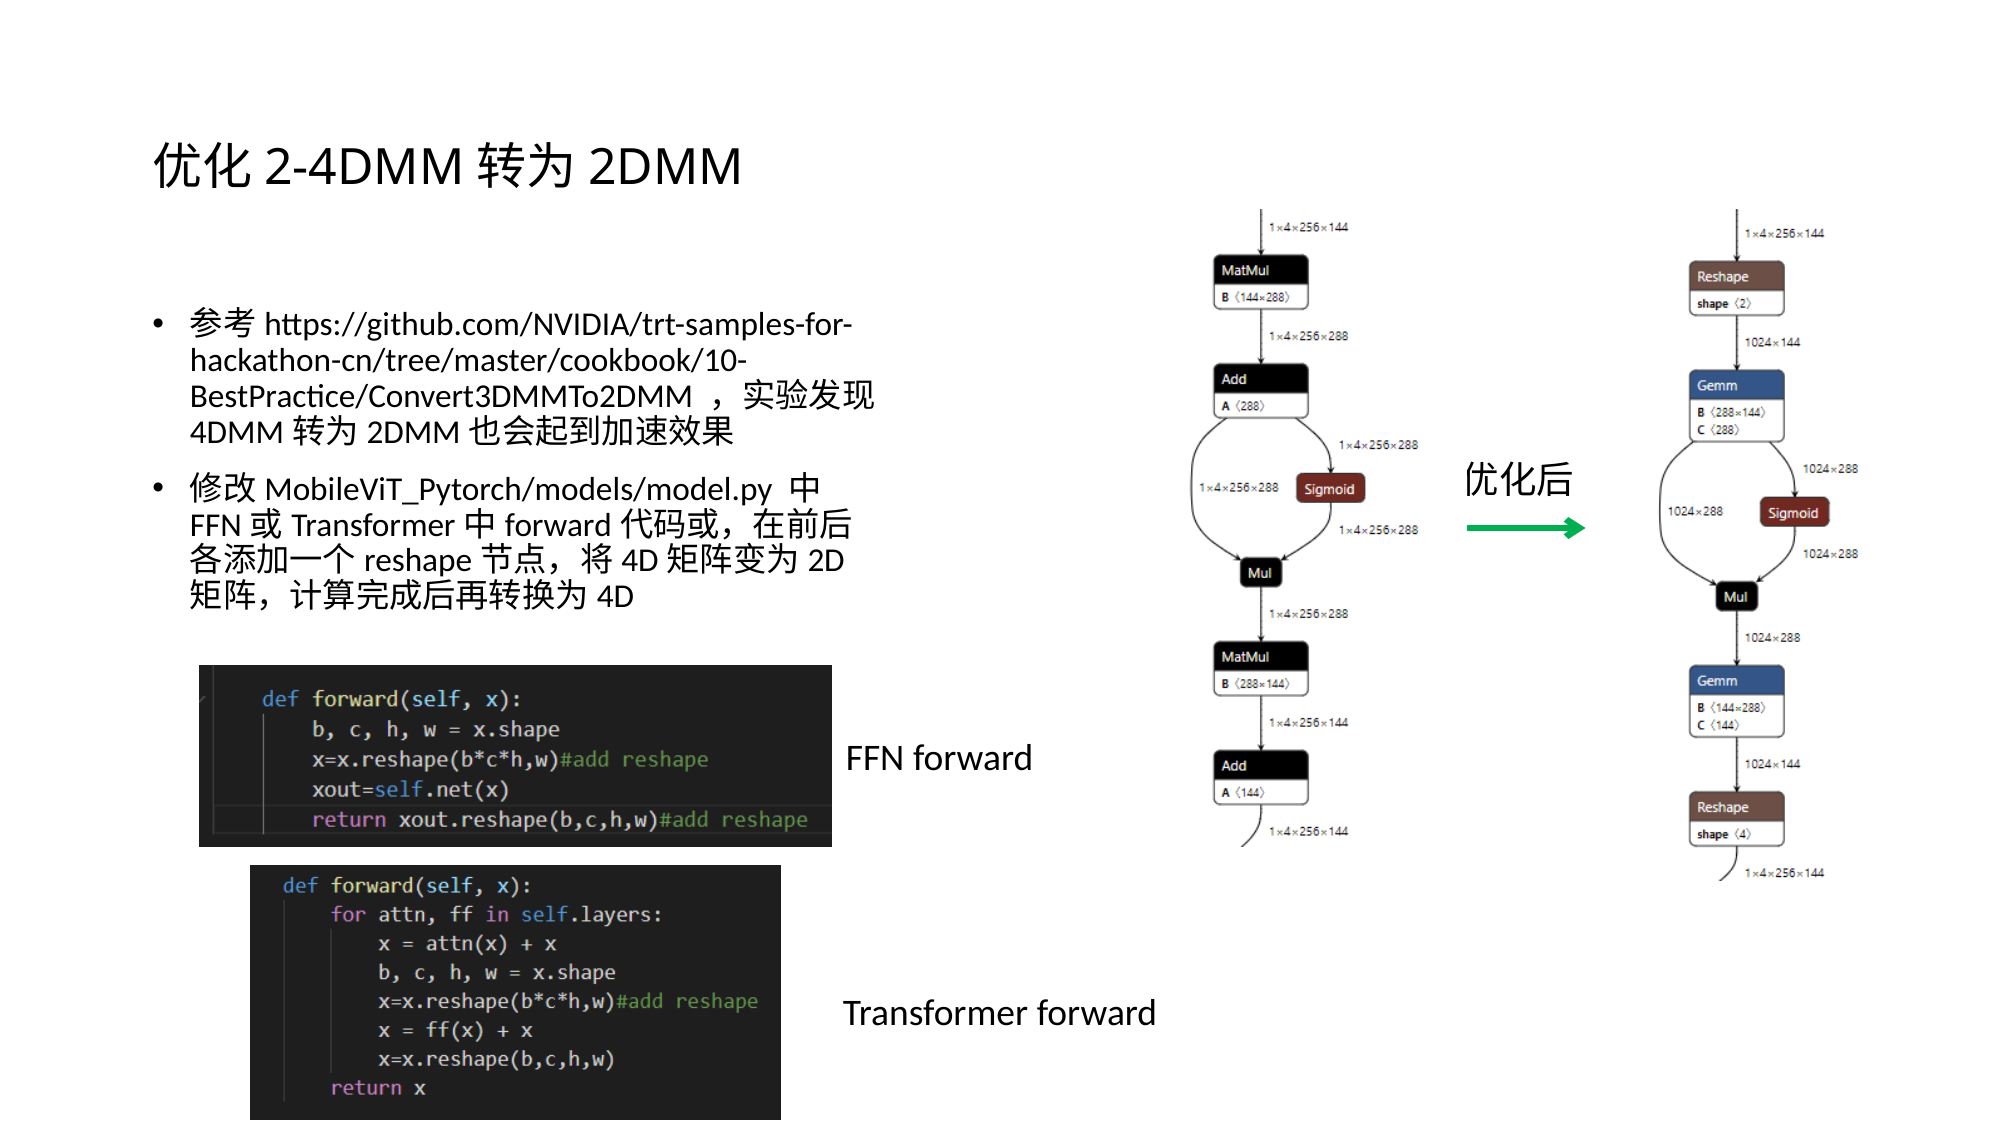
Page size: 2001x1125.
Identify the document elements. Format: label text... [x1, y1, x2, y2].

picture [199, 665, 832, 847]
title 优化2-4DMM转为2DMM [137, 59, 1863, 278]
text_box 优化后 [1467, 448, 1590, 509]
picture [250, 865, 781, 1120]
picture [1175, 209, 1467, 847]
text_box FFN forward [832, 725, 1049, 786]
text_box Transformer forward [828, 980, 1173, 1041]
picture [1643, 209, 1927, 881]
list 参考https://github.com/NVIDIA/trt-samples-for-hackathon-cn/tree/master/cookbook/10-BestPractice/Convert3DMMTo2DMM ，实验发现4DMM转为2DMM也会起到加速效果 修改MobileViT_Pytorch/models/model.py 中FFN或Transformer中forward代码或，在前后各添加一个reshape节点，将4D矩阵变为2D矩阵，计算完成后再转换为4D [137, 299, 894, 1014]
